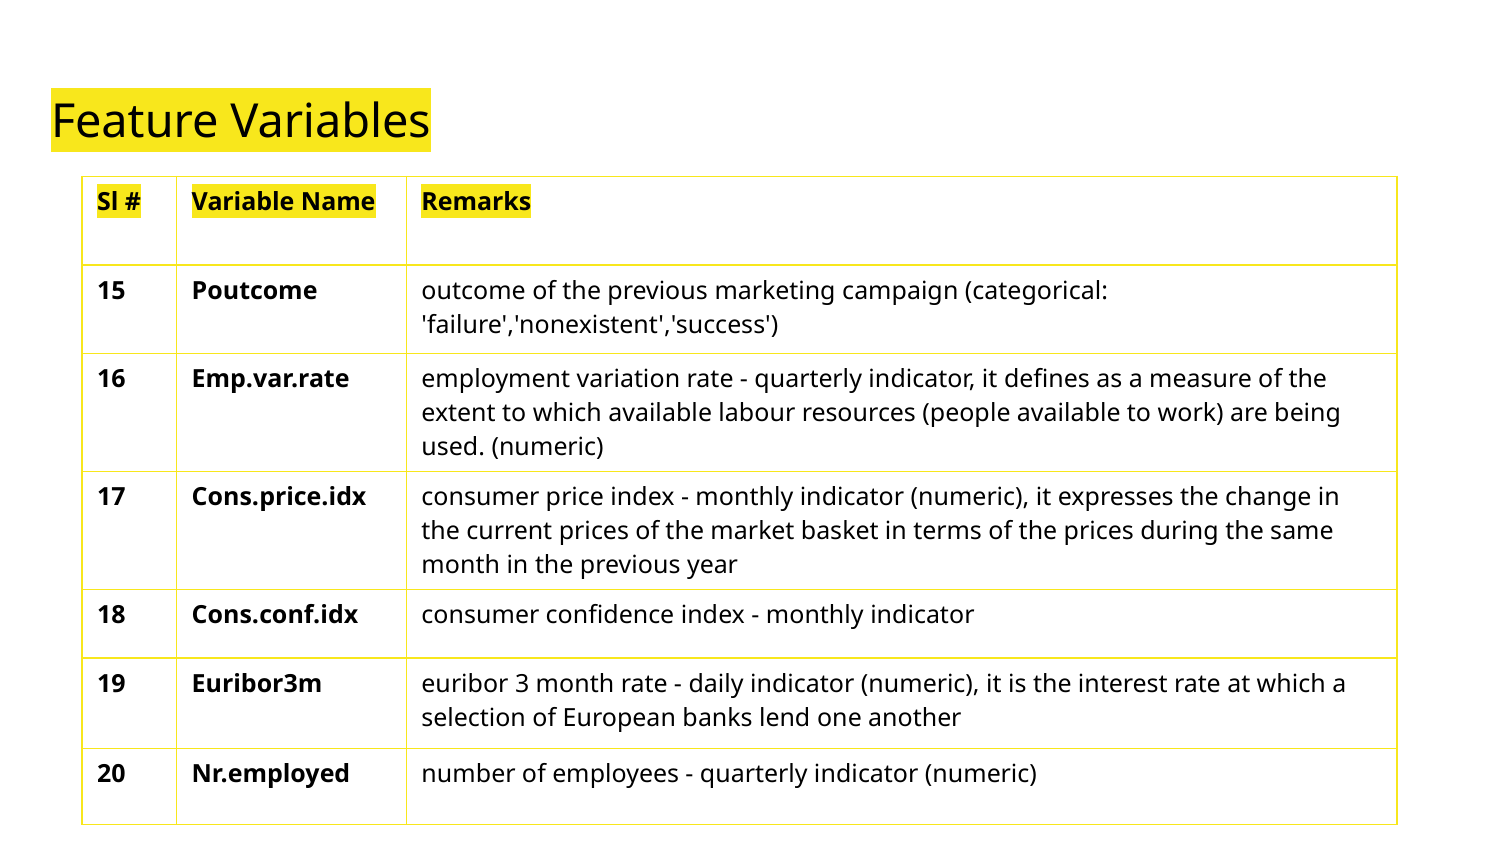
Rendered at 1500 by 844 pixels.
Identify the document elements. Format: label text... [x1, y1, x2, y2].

table_cell number of employees - quarterly indicator (numeric) [407, 749, 1396, 824]
table_cell 17 [83, 472, 176, 589]
table_cell consumer confidence index - monthly indicator [407, 590, 1396, 657]
table_cell Euribor3m [177, 659, 406, 748]
table_header Variable Name [177, 177, 406, 264]
table_cell Poutcome [177, 266, 406, 353]
table_cell 16 [83, 354, 176, 471]
table_cell euribor 3 month rate - daily indicator (numeric), it is the interest rate at which a selection of European banks lend one another [407, 659, 1396, 748]
table_cell employment variation rate - quarterly indicator, it defines as a measure of the extent to which available labour resources (people available to work) are being used. (numeric) [407, 354, 1396, 471]
table_cell 15 [83, 266, 176, 353]
table_cell Cons.price.idx [177, 472, 406, 589]
table_cell outcome of the previous marketing campaign (categorical: 'failure','nonexistent','success') [407, 266, 1396, 353]
table_cell 19 [83, 659, 176, 748]
table_cell 18 [83, 590, 176, 657]
table_cell 20 [83, 749, 176, 824]
table_cell Cons.conf.idx [177, 590, 406, 657]
table_cell consumer price index - monthly indicator (numeric), it expresses the change in the current prices of the market basket in terms of the prices during the same month in the previous year [407, 472, 1396, 589]
table_header Remarks [407, 177, 1396, 264]
title Feature Variables [51, 72, 1449, 167]
table_cell Emp.var.rate [177, 354, 406, 471]
table_header Sl # [83, 177, 176, 264]
table_cell Nr.employed [177, 749, 406, 824]
